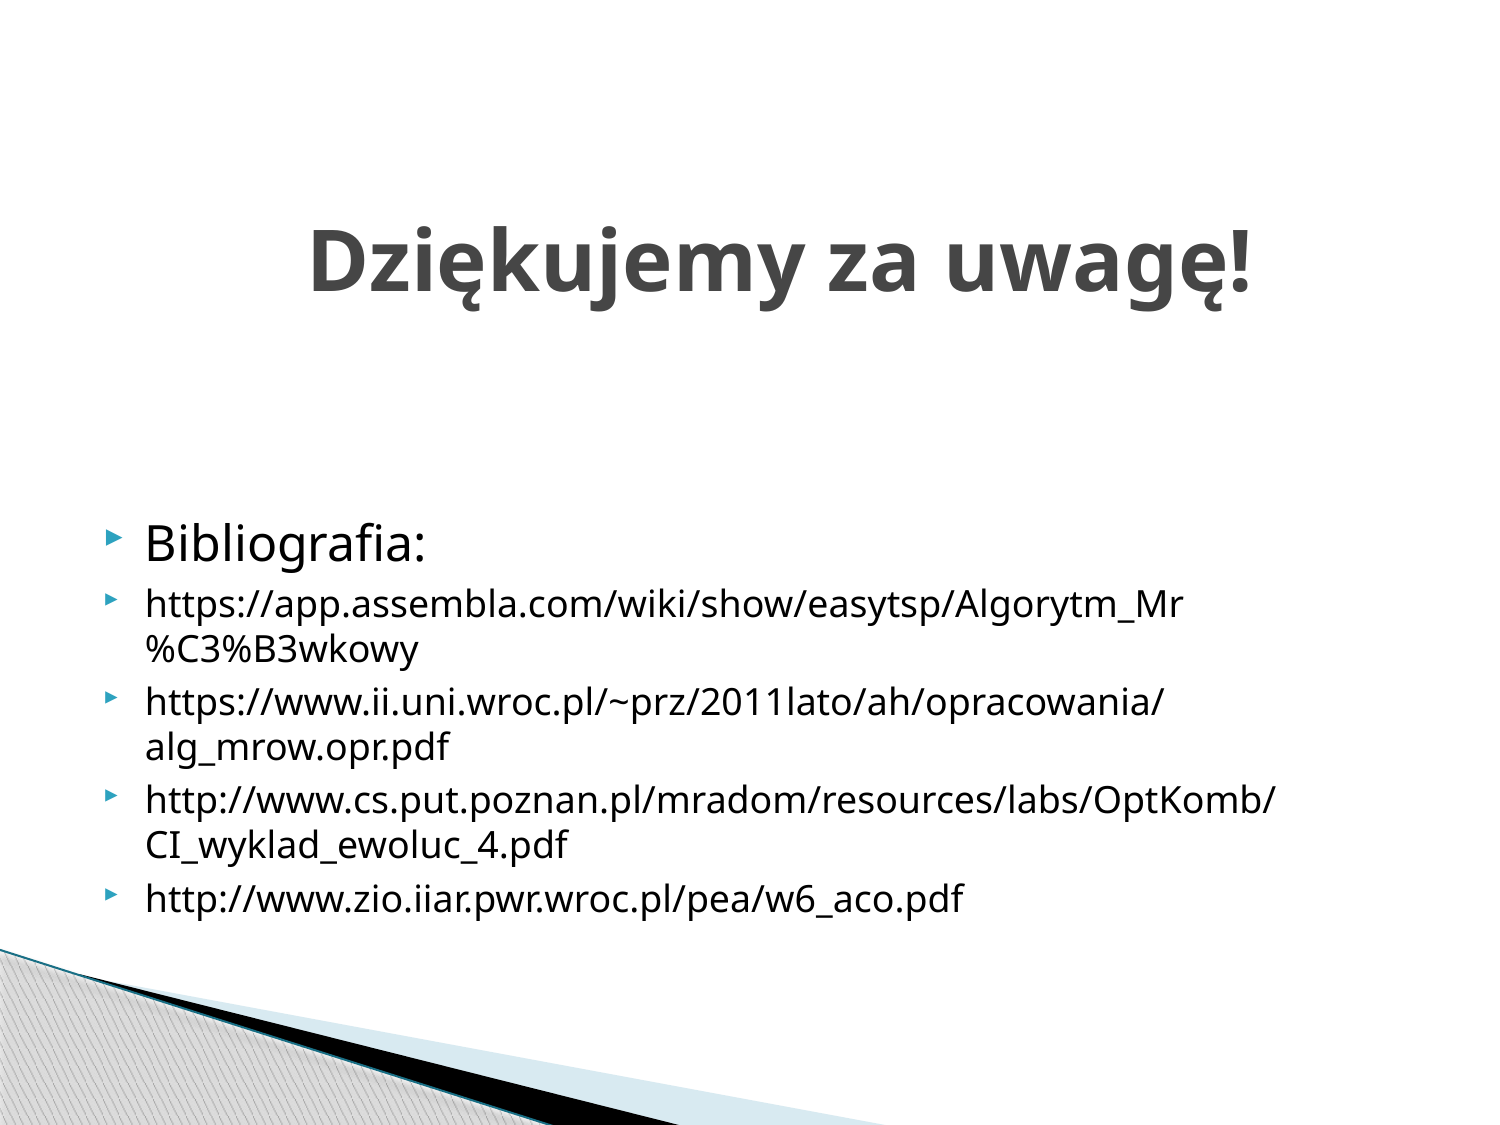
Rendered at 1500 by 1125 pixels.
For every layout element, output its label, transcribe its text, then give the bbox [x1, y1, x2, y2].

title Dziękujemy za uwagę! [105, 164, 1456, 352]
list Bibliografia: https://app.assembla.com/wiki/show/easytsp/Algorytm_Mr%C3%B3wkowy https://www.ii.uni.wroc.pl/~prz/2011lato/ah/opracowania/alg_mrow.opr.pdf http://www.cs.put.poznan.pl/mradom/resources/labs/OptKomb/CI_wyklad_ewoluc_4.pdf http://www.zio.iiar.pwr.wroc.pl/pea/w6_aco.pdf [70, 503, 1421, 1125]
